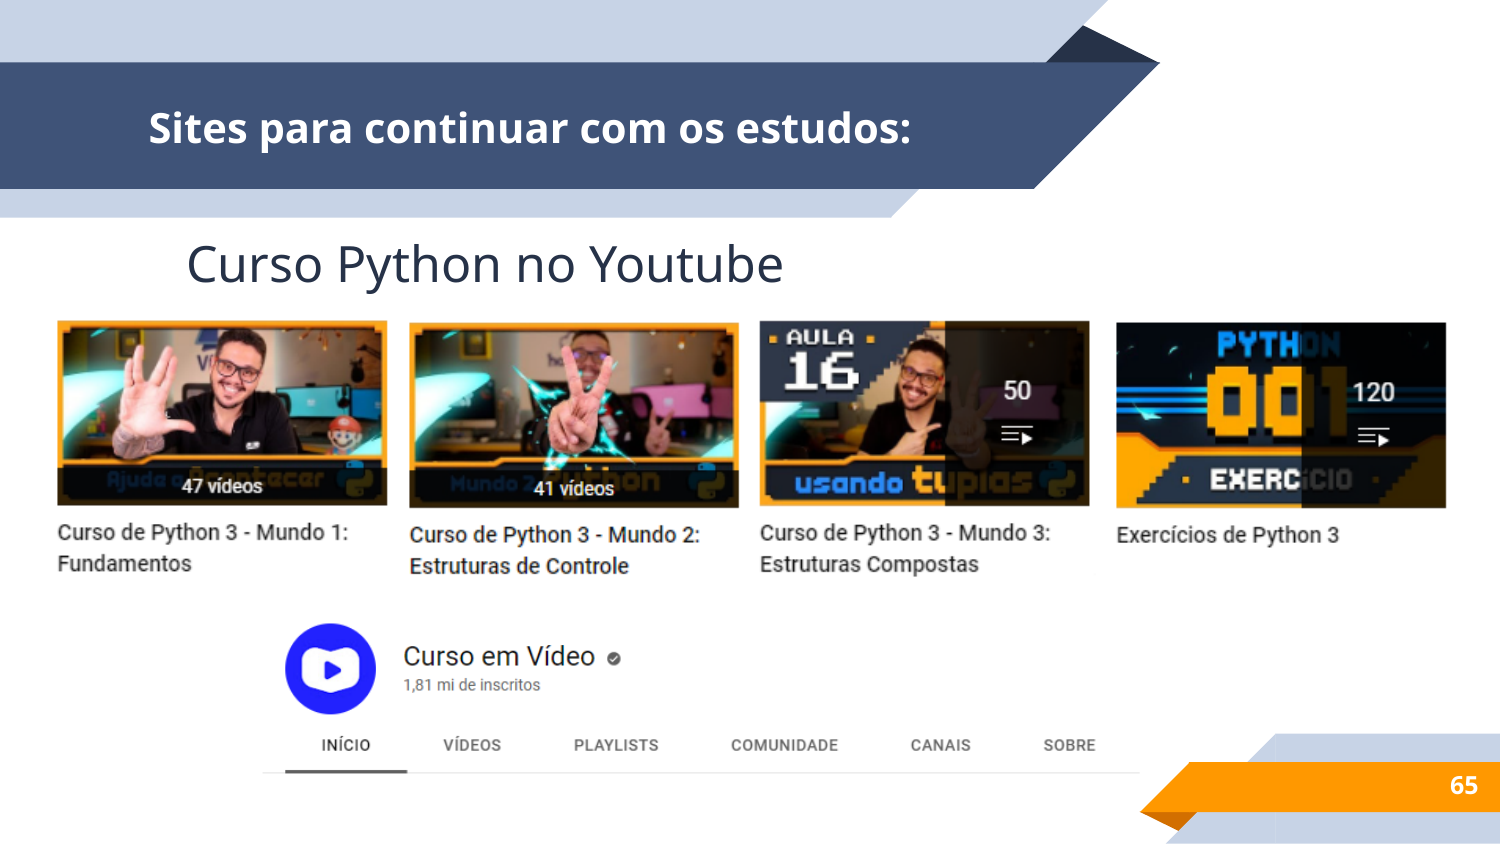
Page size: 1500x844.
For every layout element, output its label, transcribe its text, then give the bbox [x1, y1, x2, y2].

picture [1112, 315, 1451, 554]
picture [257, 619, 1140, 785]
list Curso Python no Youtube [133, 217, 1140, 305]
picture [757, 315, 1096, 581]
picture [405, 312, 741, 582]
picture [53, 313, 389, 582]
slide_number ‹#› [1249, 760, 1494, 813]
title Sites para continuar com os estudos: [133, 64, 1035, 190]
